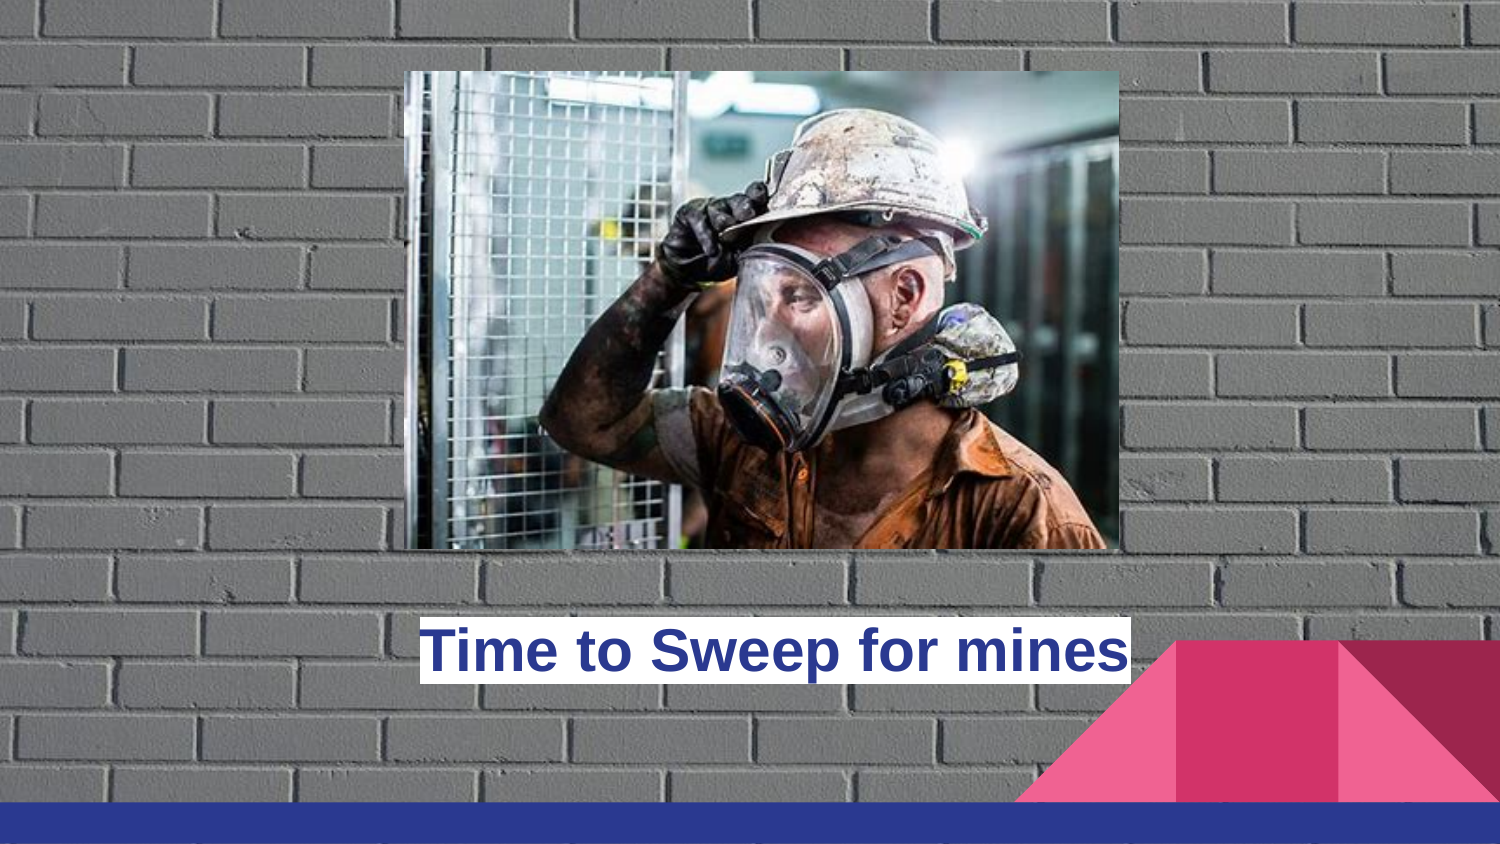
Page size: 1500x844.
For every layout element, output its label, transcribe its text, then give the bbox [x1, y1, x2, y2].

text_box Time to Sweep for mines [404, 596, 1161, 699]
picture [0, 0, 1500, 802]
